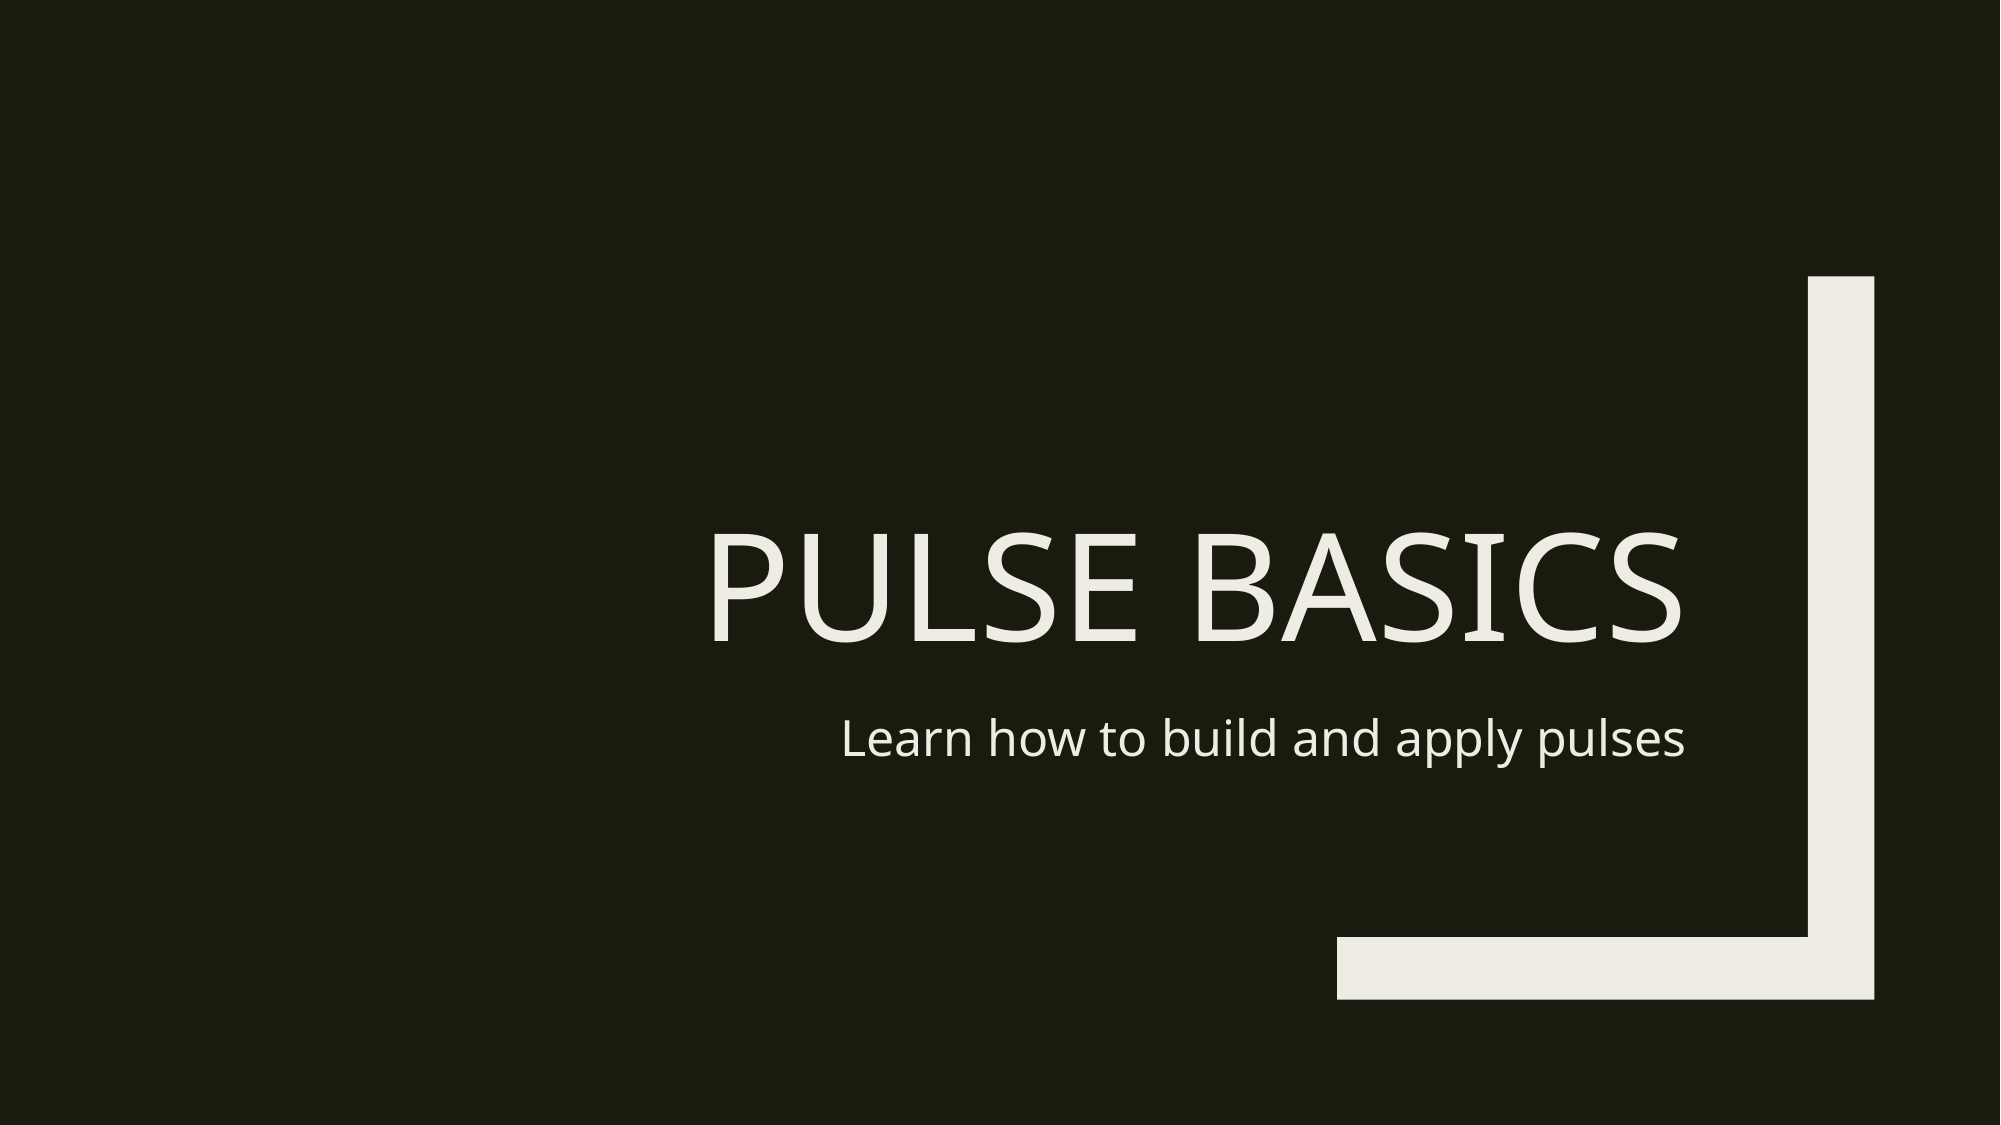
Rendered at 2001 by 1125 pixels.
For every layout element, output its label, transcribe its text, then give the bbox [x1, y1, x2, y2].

title Pulse Basics [125, 213, 1703, 682]
list Learn how to build and apply pulses [125, 691, 1703, 880]
